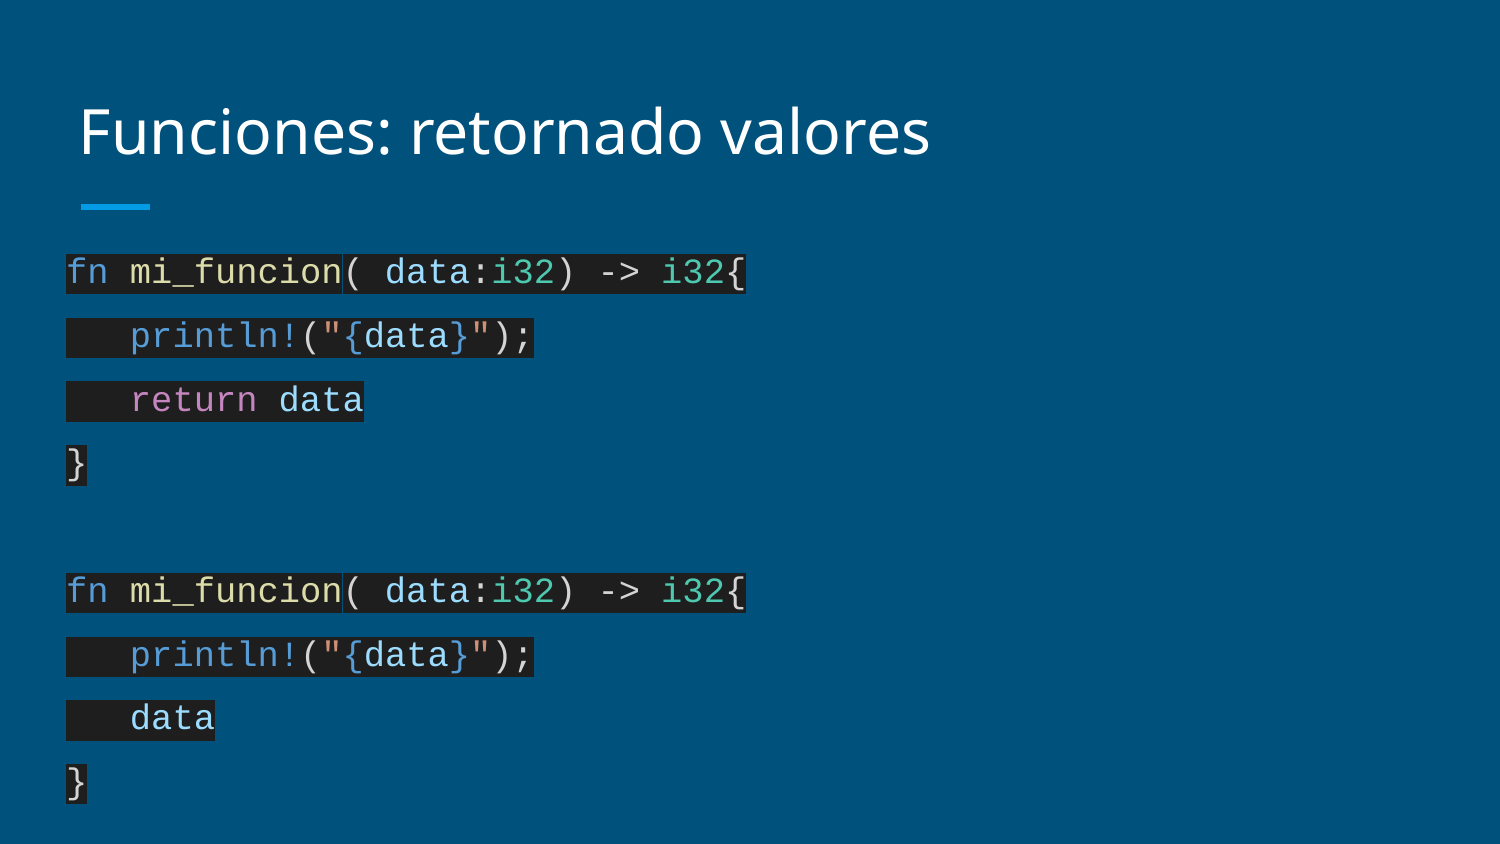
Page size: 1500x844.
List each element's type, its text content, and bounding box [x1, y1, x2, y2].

title Funciones: retornado valores [63, 69, 1437, 183]
picture [67, 796, 86, 803]
list fn mi_funcion( data:i32) -> i32{ println!("{data}"); return data } fn mi_funcion( data:i32) -> i32{ println!("{data}"); data } [51, 211, 1449, 796]
